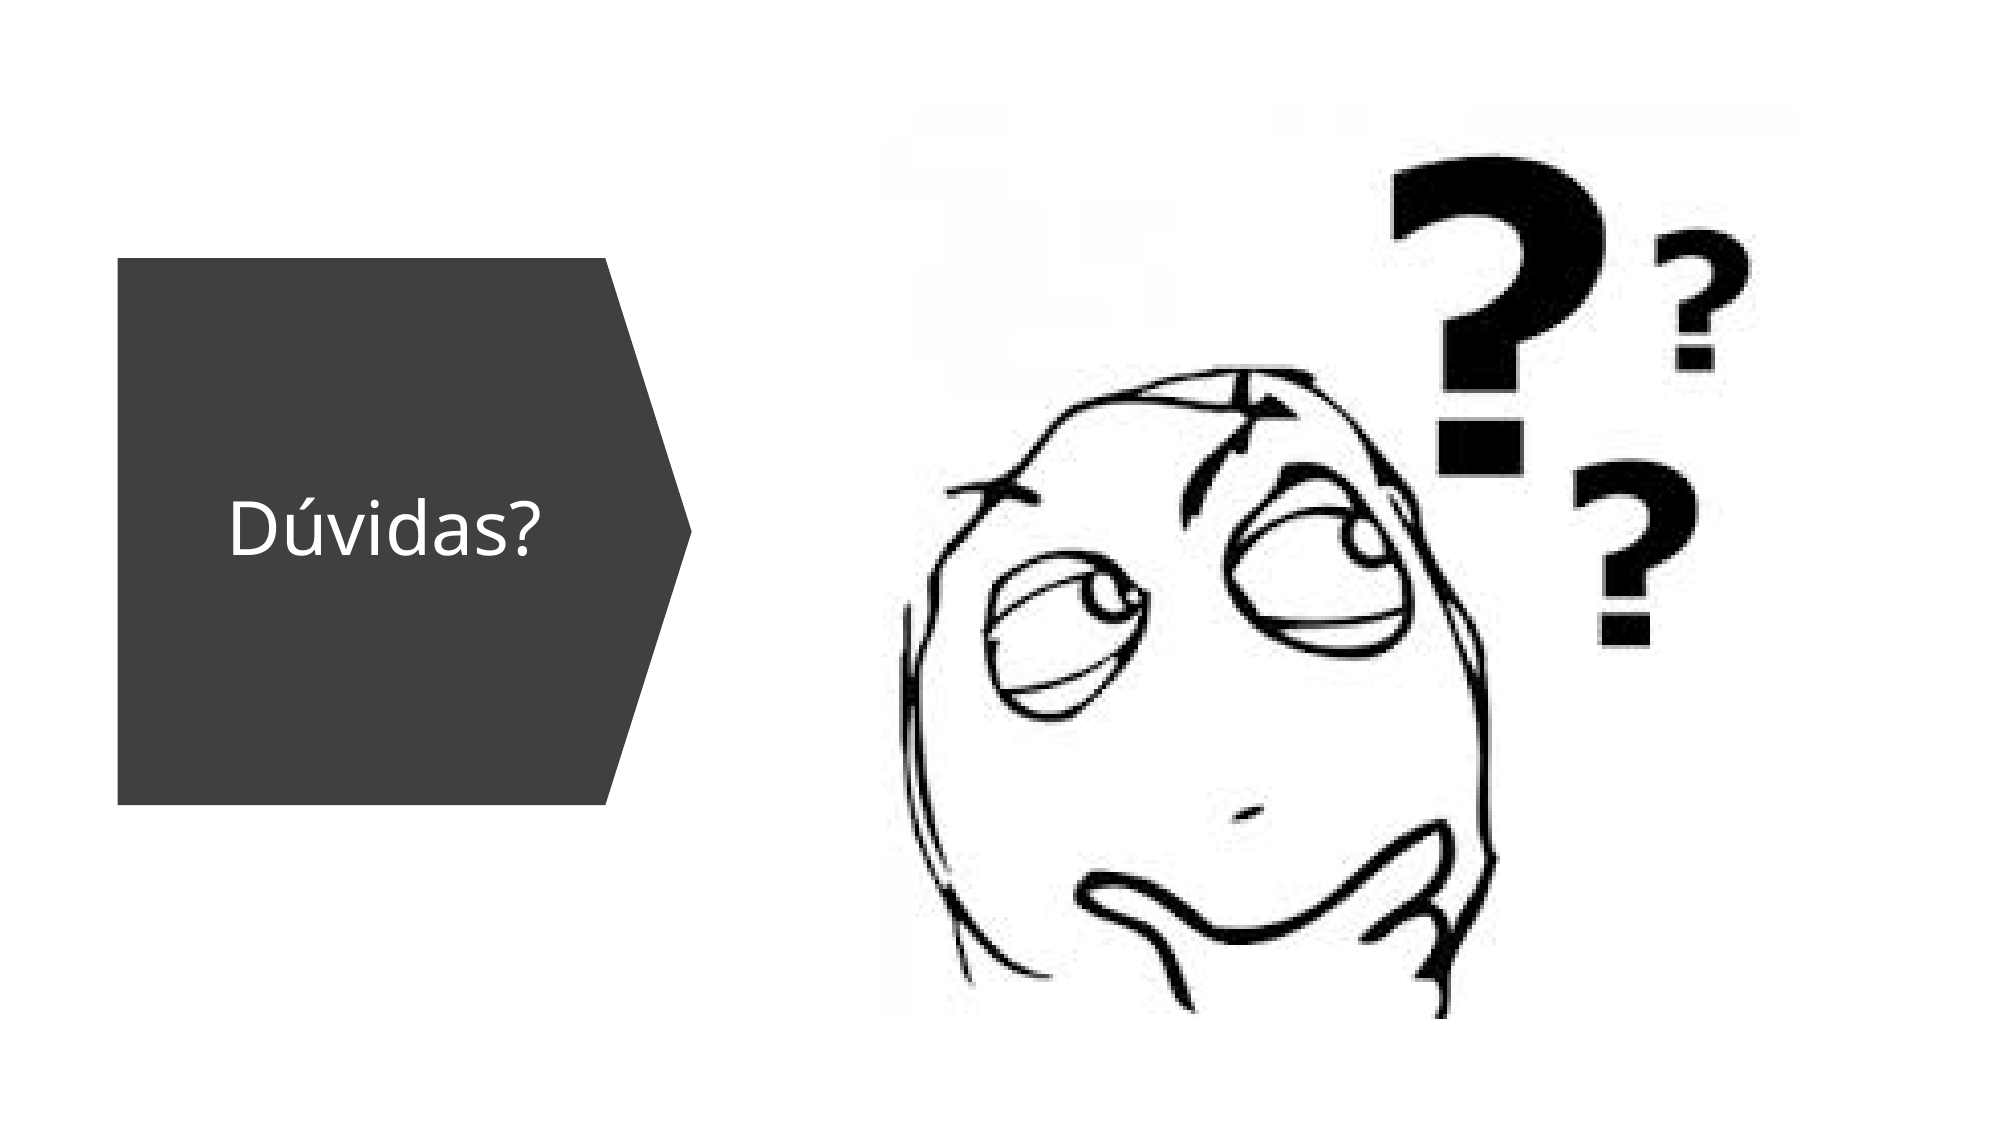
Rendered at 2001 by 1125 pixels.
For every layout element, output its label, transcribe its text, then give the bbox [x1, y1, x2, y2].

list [882, 104, 1798, 1020]
text_box [116, 256, 694, 807]
title Dúvidas? [168, 322, 601, 741]
